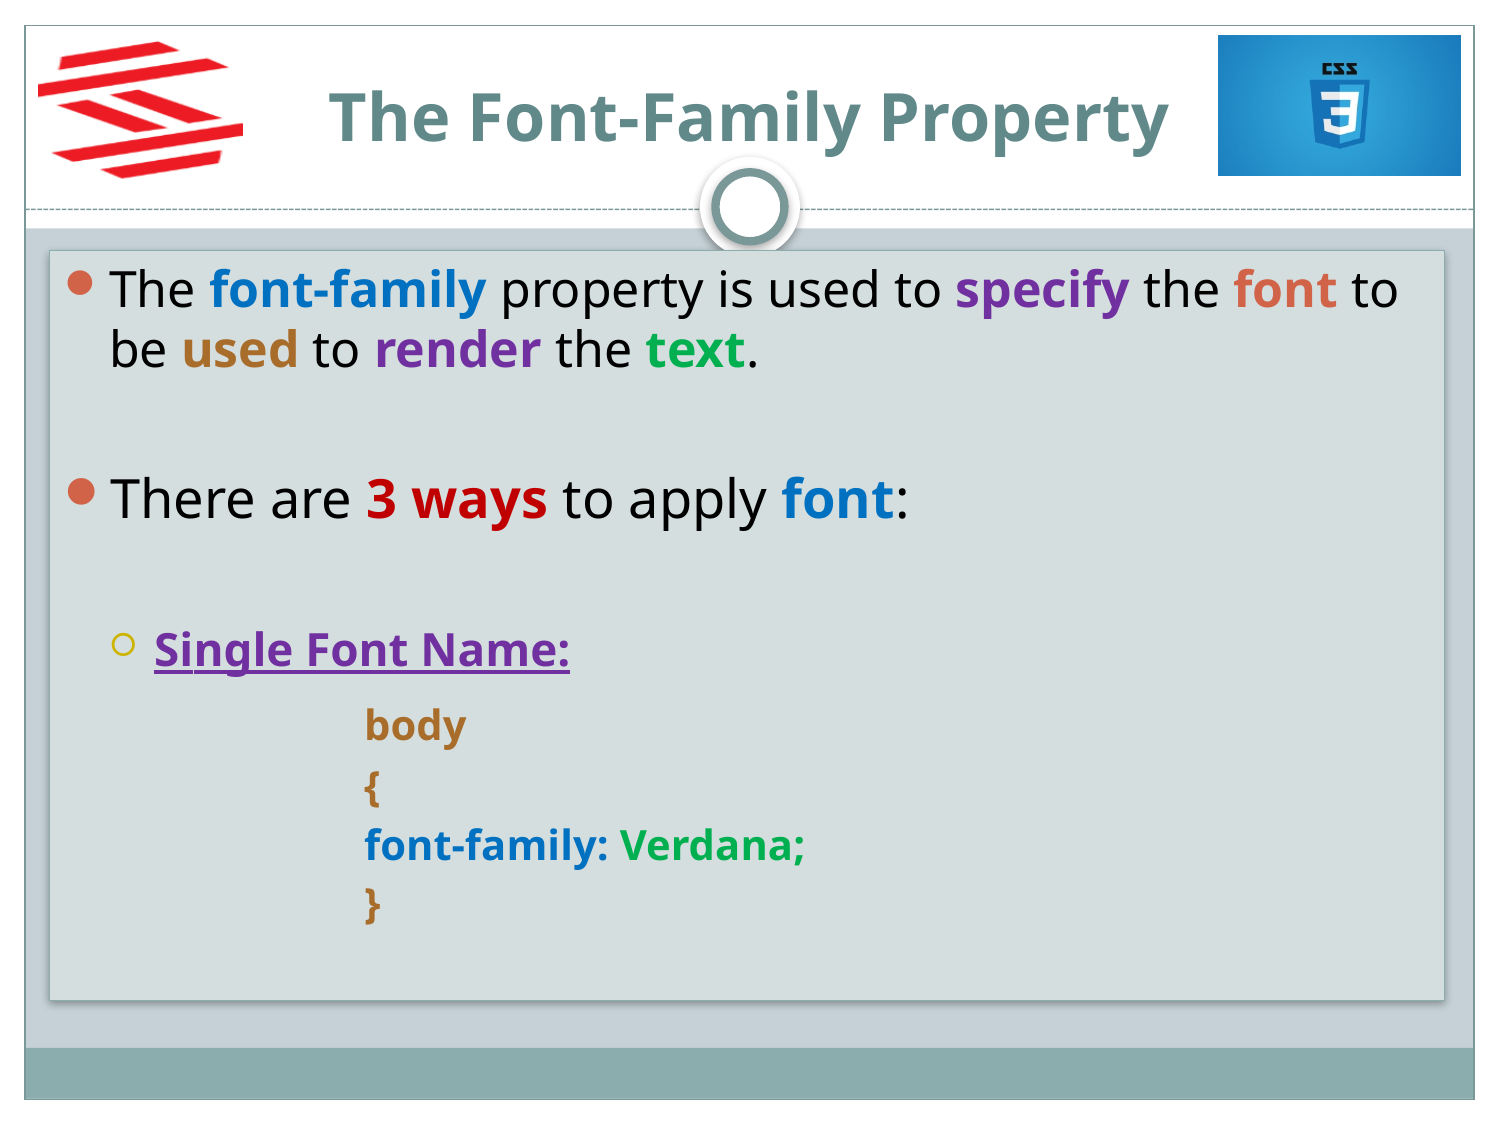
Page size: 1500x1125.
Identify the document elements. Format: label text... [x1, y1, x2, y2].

title The Font-Family Property [237, 37, 1213, 162]
picture [37, 40, 243, 185]
list The font-family property is used to specify the font to be used to render the text. There are 3 ways to apply font: Single Font Name: body { font-family: Verdana; } [49, 250, 1445, 1001]
picture [1218, 34, 1462, 176]
